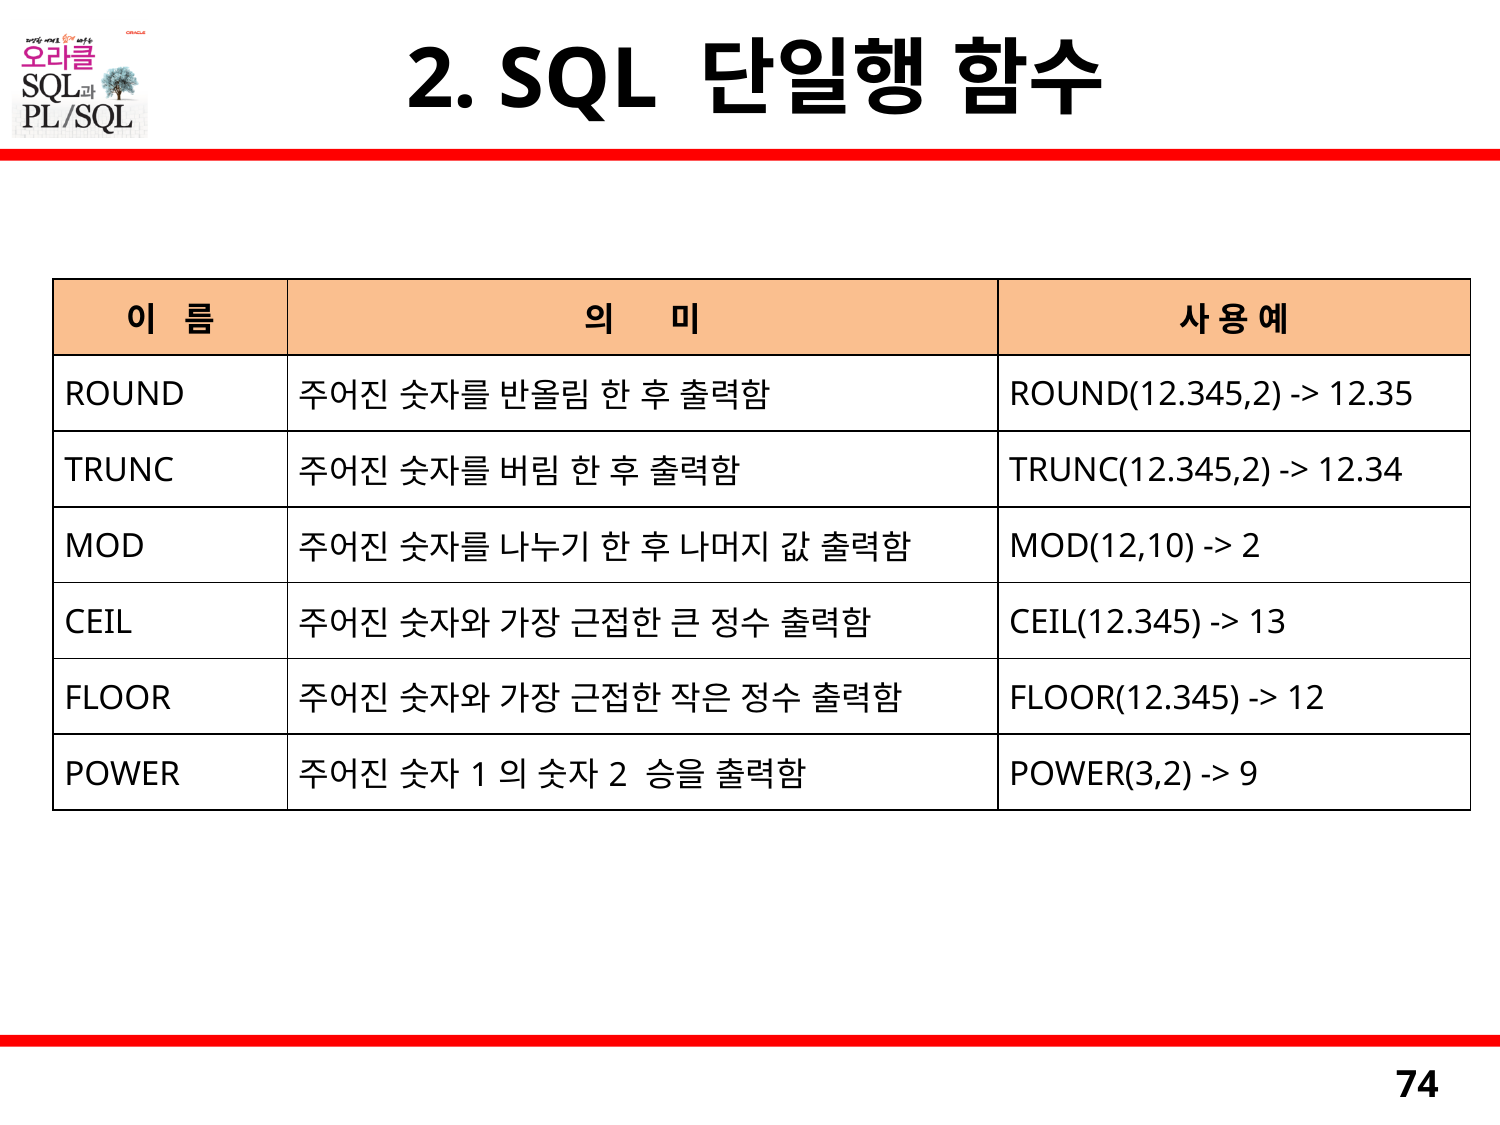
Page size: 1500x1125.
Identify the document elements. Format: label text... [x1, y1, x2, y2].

table_cell ROUND [54, 356, 287, 430]
table_cell CEIL(12.345) -> 13 [999, 583, 1470, 658]
table_cell CEIL [54, 583, 287, 658]
table_cell ROUND(12.345,2) -> 12.35 [999, 356, 1470, 430]
table_cell 주어진 숫자와 가장 근접한 큰 정수 출력함 [288, 583, 997, 658]
text_box 2. SQL 단일행 함수 [252, 0, 1260, 151]
table_cell 주어진 숫자를 반올림 한 후 출력함 [288, 356, 997, 430]
table_cell POWER(3,2) -> 9 [999, 735, 1470, 809]
table_cell FLOOR(12.345) -> 12 [999, 659, 1470, 733]
table_header 의 미 [288, 280, 997, 354]
text_box [0, 1033, 1500, 1049]
table_header 이 름 [54, 280, 287, 354]
table_header 사 용 예 [999, 280, 1470, 354]
text_box 74 [1362, 1056, 1473, 1108]
text_box [0, 147, 1500, 163]
table_cell 주어진 숫자를 나누기 한 후 나머지 값 출력함 [288, 508, 997, 582]
table_cell 주어진 숫자를 버림 한 후 출력함 [288, 432, 997, 506]
table_cell 주어진 숫자와 가장 근접한 작은 정수 출력함 [288, 659, 997, 733]
table_cell MOD(12,10) -> 2 [999, 508, 1470, 582]
table_cell MOD [54, 508, 287, 582]
table_cell 주어진 숫자1의 숫자2 승을 출력함 [288, 735, 997, 809]
table_cell POWER [54, 735, 287, 809]
table_cell TRUNC [54, 432, 287, 506]
table_cell FLOOR [54, 659, 287, 733]
picture [11, 19, 148, 138]
table_cell TRUNC(12.345,2) -> 12.34 [999, 432, 1470, 506]
